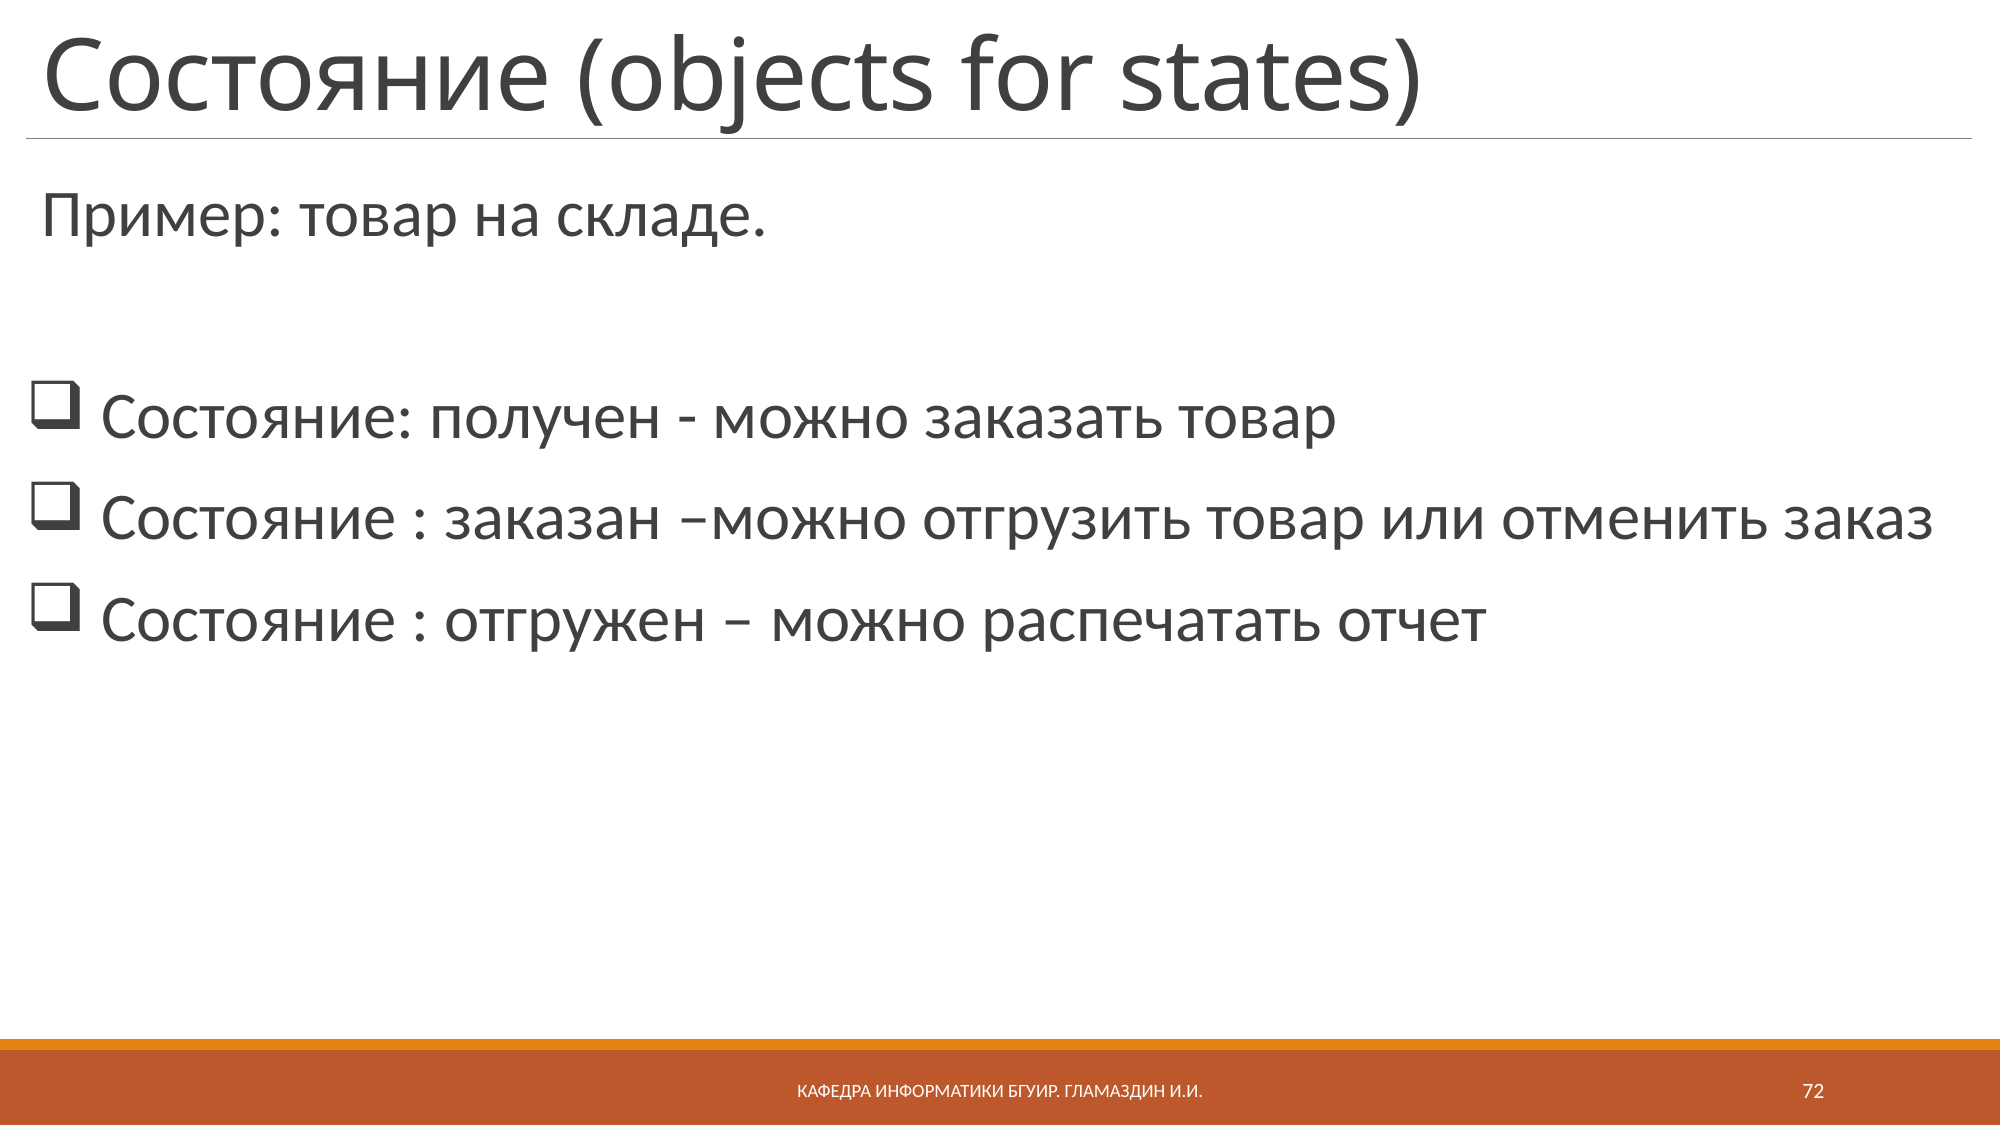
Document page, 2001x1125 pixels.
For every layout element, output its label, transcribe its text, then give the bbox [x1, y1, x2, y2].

slide_number 72 [1624, 1059, 1840, 1120]
title Cостояние (objects for states) [25, 14, 1972, 139]
list Пример: товар на складе. Состояние: получен - можно заказать товар Состояние : заказан –можно отгрузить товар или отменить заказ Состояние : отгружен – можно распечатать отчет [25, 171, 1972, 1034]
footer Кафедра информатики бгуир. Гламаздин И.и. [604, 1059, 1396, 1120]
